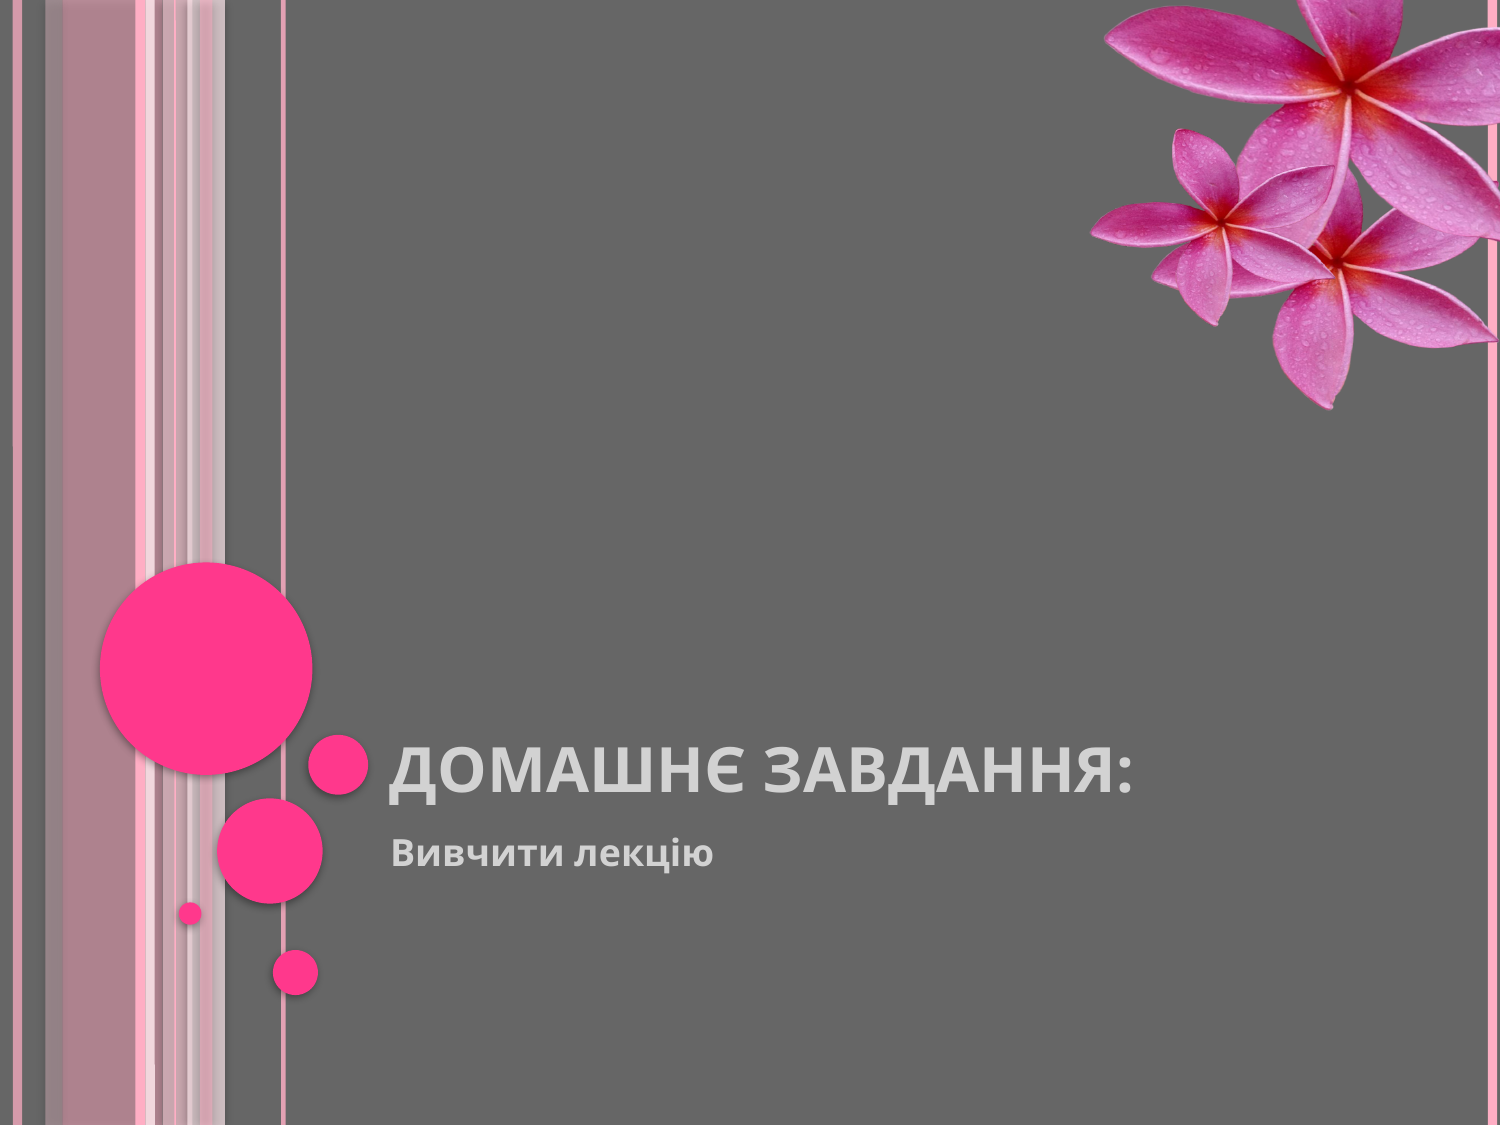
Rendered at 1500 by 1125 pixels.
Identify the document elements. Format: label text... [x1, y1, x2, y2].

title Домашнє завдання: [375, 474, 1388, 812]
list Вивчити лекцію [374, 821, 1388, 1048]
picture [1056, 0, 1500, 411]
